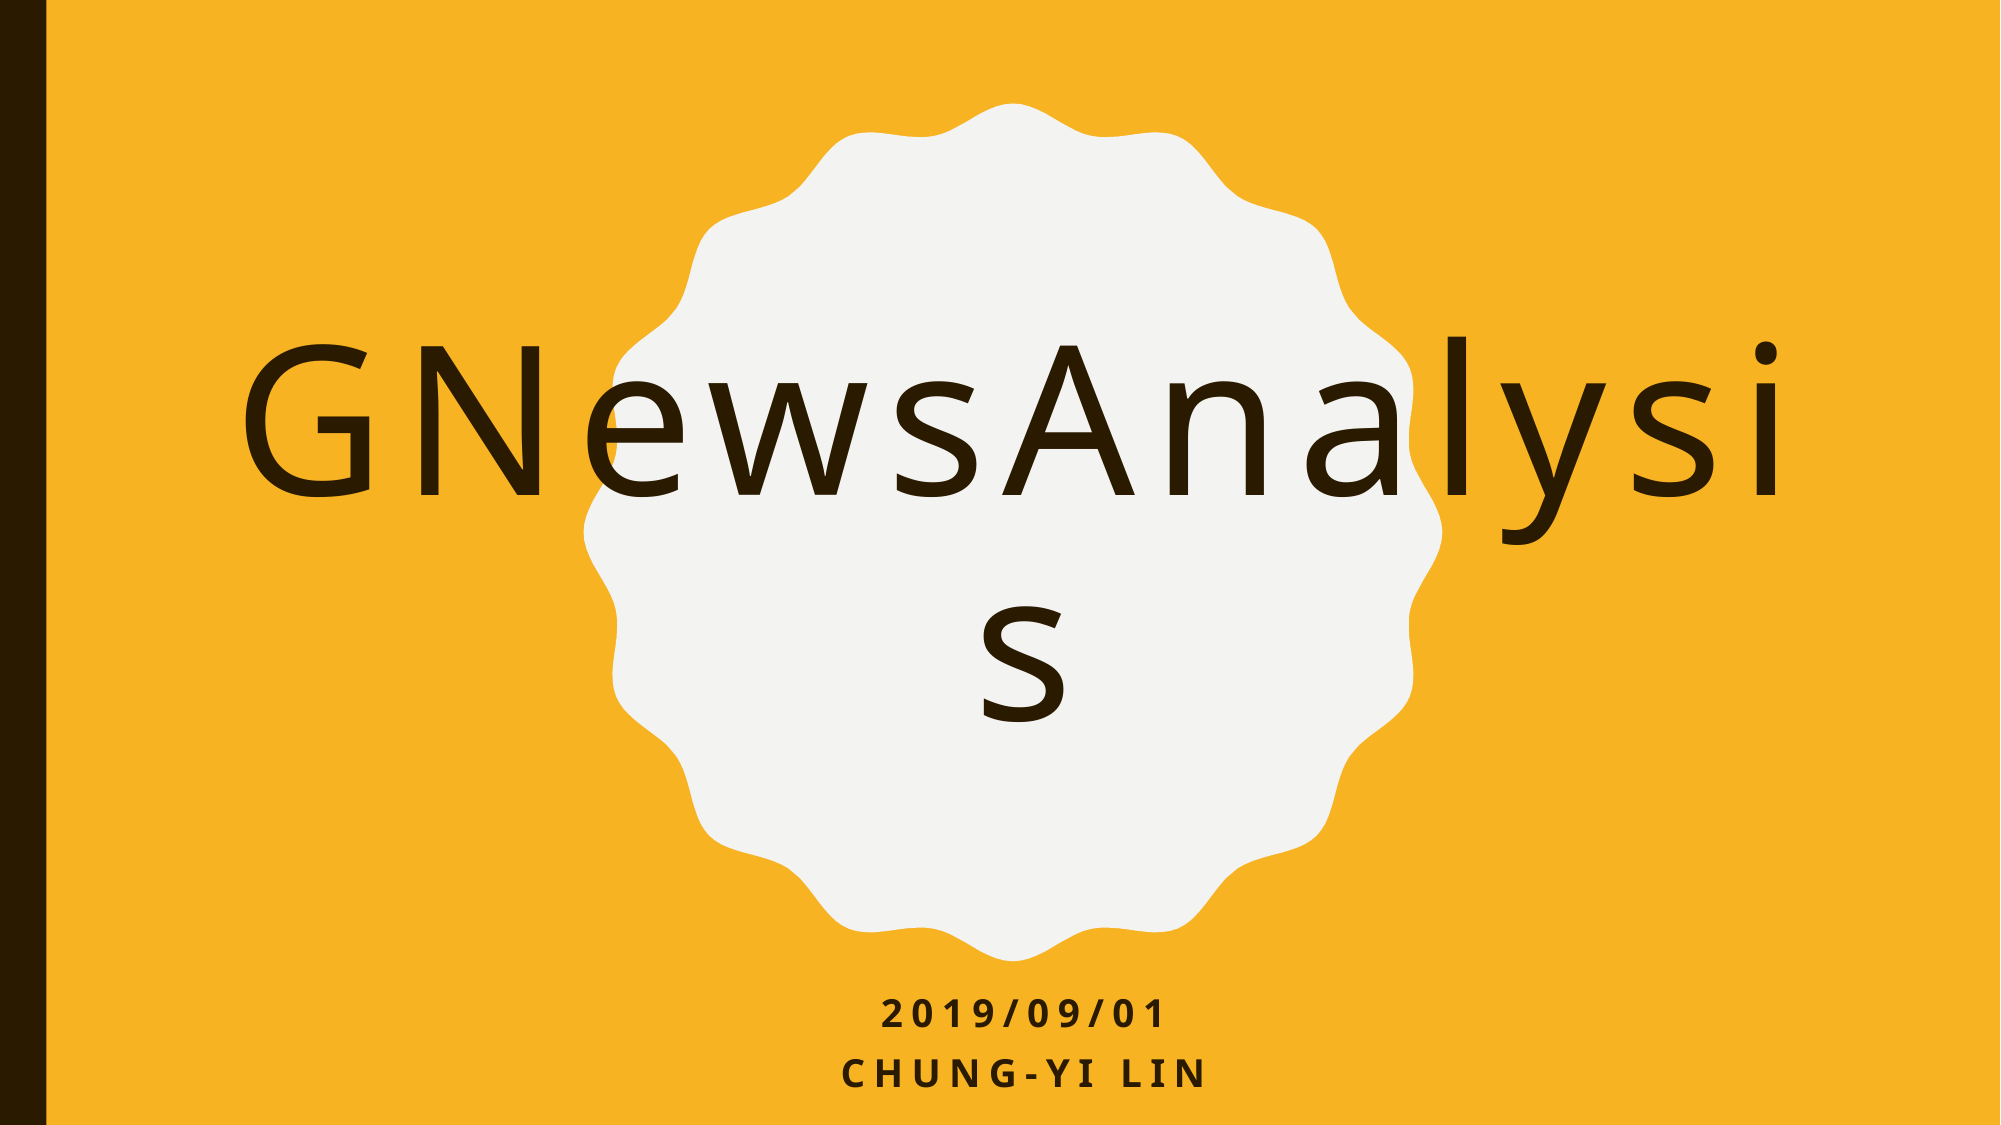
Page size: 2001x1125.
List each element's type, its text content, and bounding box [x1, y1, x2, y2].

subtitle 2019/09/01 Chung-yi Lin [363, 980, 1684, 1103]
title GNewsAnalysis [176, 180, 1870, 902]
